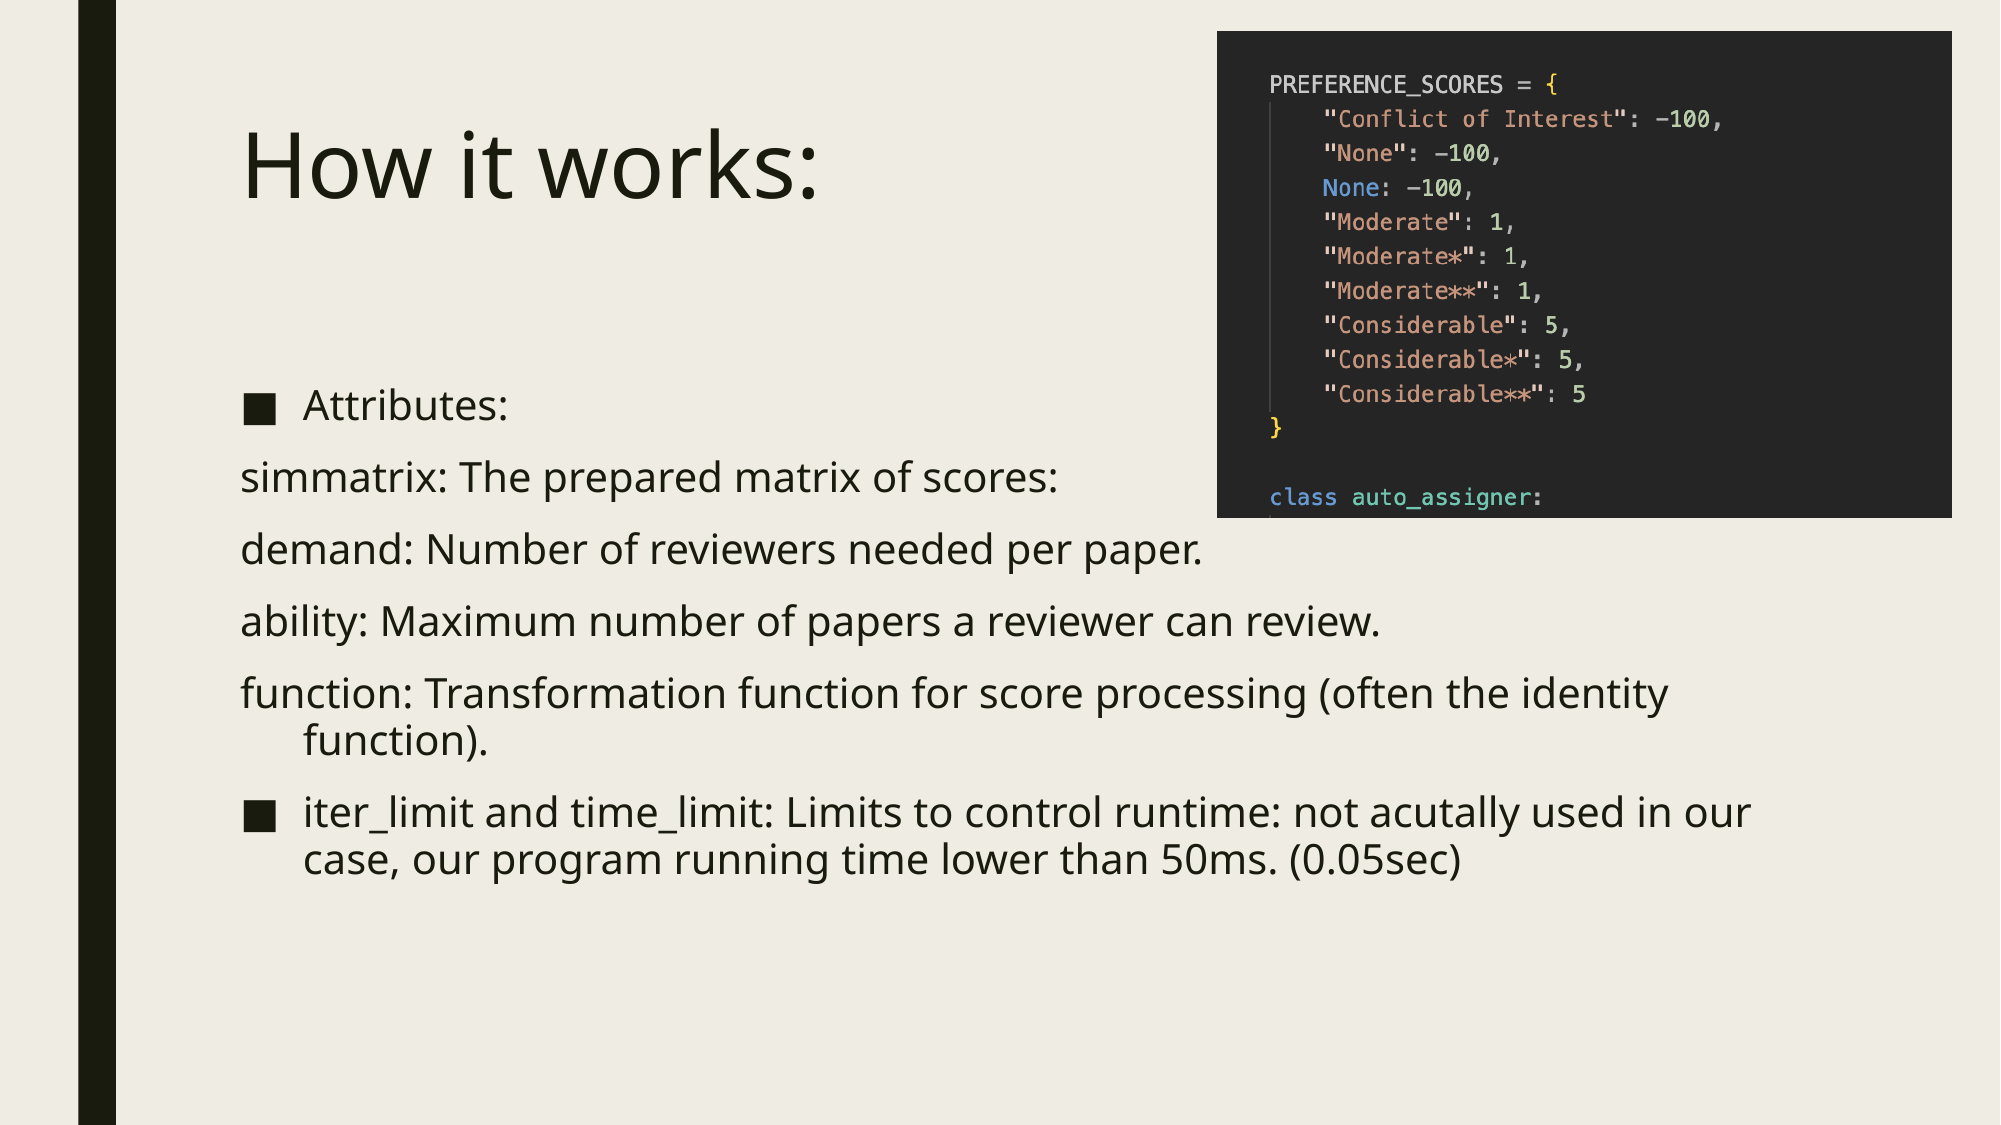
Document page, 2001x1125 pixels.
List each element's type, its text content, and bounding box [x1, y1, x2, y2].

list Attributes: simmatrix: The prepared matrix of scores: demand: Number of reviewers needed per paper. ability: Maximum number of papers a reviewer can review. function: Transformation function for score processing (often the identity function). iter_limit and time_limit: Limits to control runtime: not acutally used in our case, our program running time lower than 50ms. (0.05sec) [225, 375, 1800, 963]
title How it works: [225, 112, 1217, 357]
picture [1217, 31, 1952, 518]
